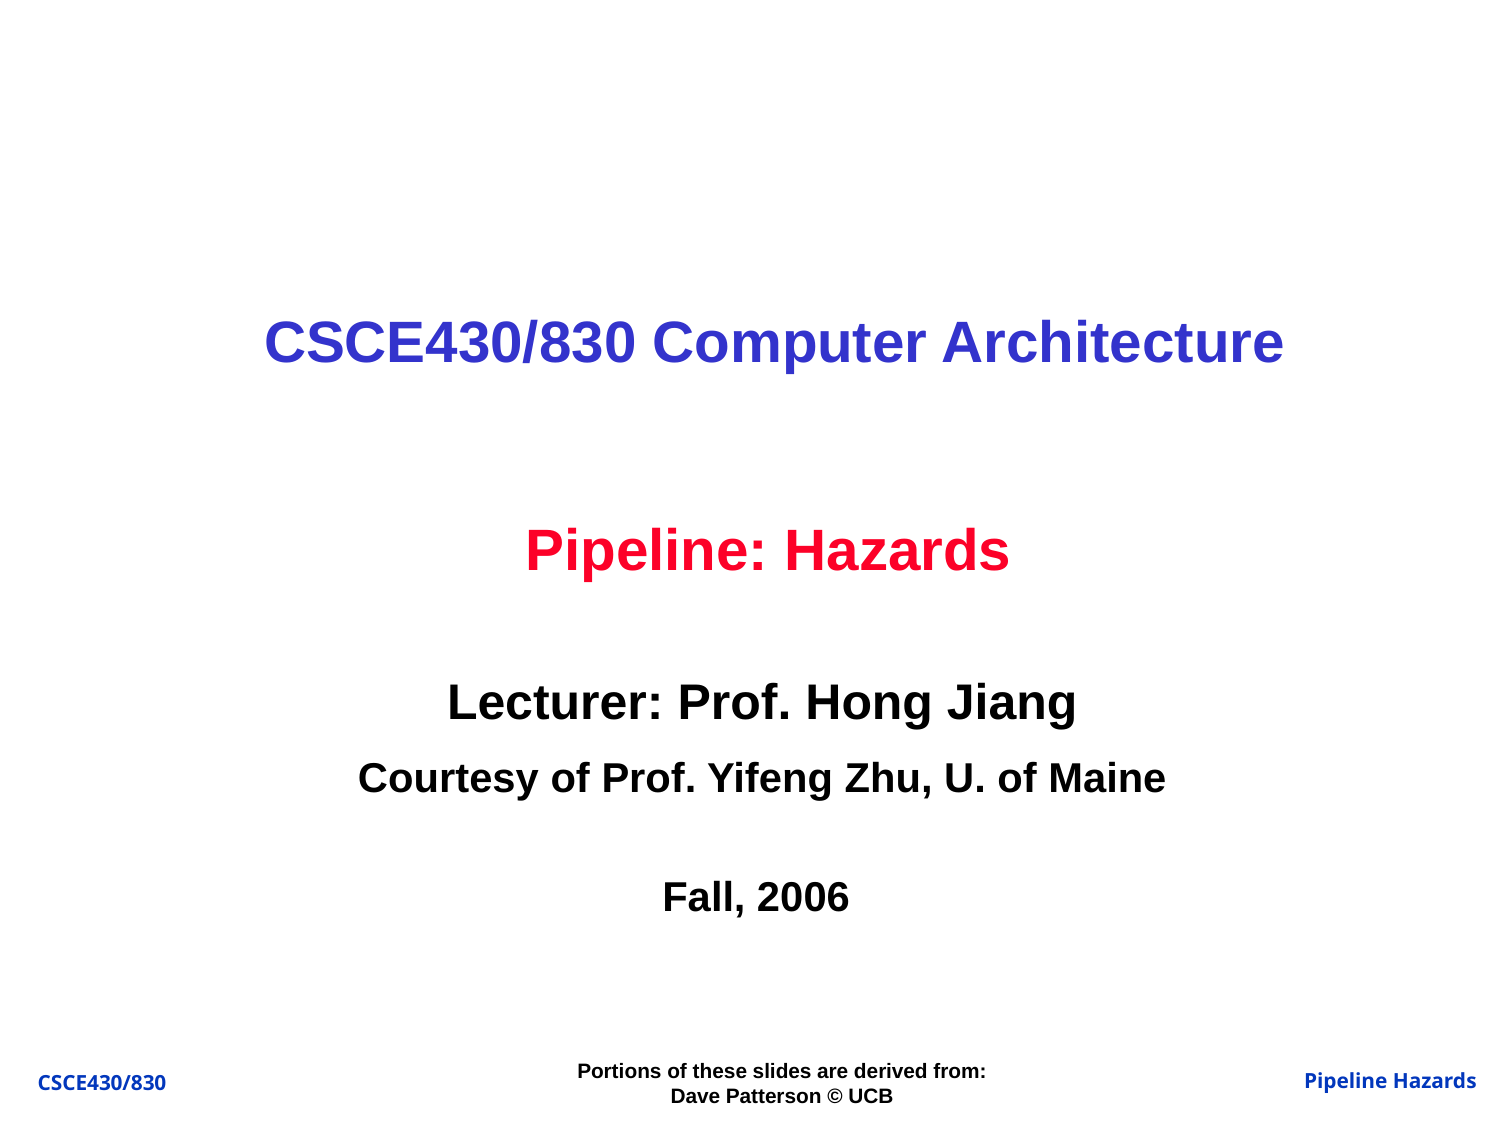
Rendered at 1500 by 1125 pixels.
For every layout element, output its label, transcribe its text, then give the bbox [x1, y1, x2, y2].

text_box Lecturer: Prof. Hong Jiang Courtesy of Prof. Yifeng Zhu, U. of Maine [312, 662, 1213, 808]
text_box Portions of these slides are derived from: Dave Patterson © UCB [562, 1050, 1002, 1115]
subtitle Pipeline: Hazards [150, 512, 1388, 688]
text_box Fall, 2006 [349, 862, 1163, 928]
title CSCE430/830 Computer Architecture [137, 249, 1413, 438]
